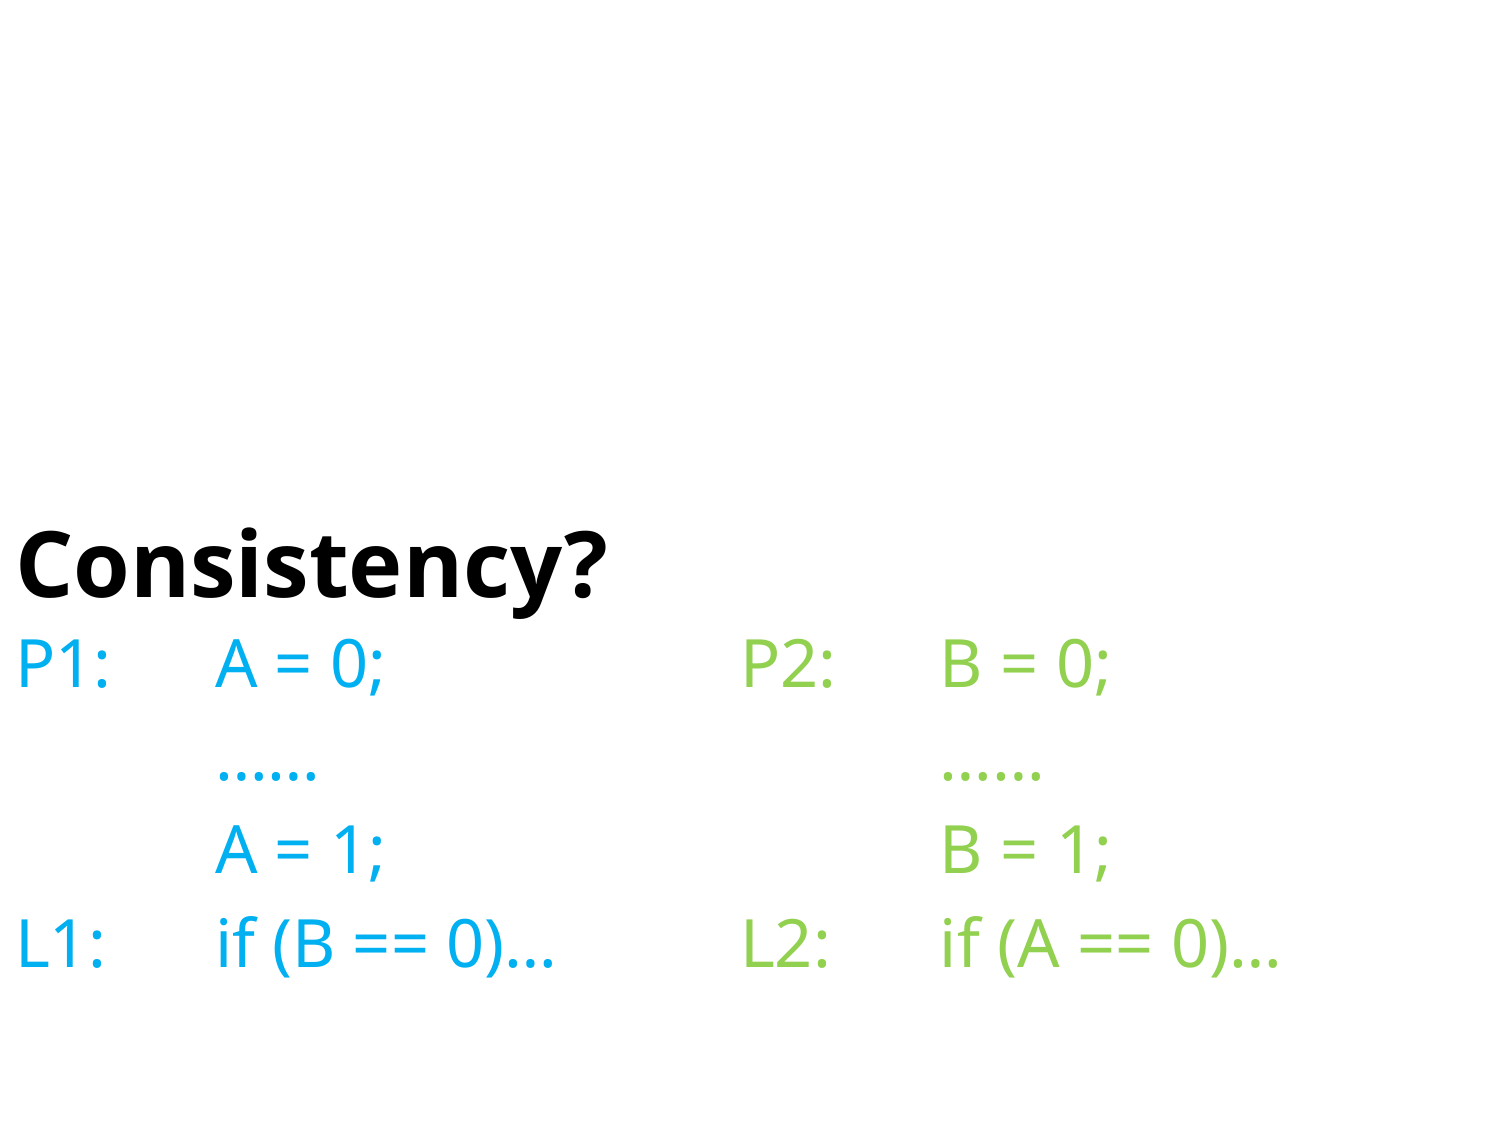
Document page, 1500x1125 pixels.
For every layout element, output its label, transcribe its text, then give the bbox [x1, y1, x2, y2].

title Consistency? [0, 349, 1500, 663]
text_box P1: L1: [0, 519, 199, 1008]
text_box B = 0; …… B = 1; if (A == 0)… [924, 519, 1450, 1008]
text_box P2: L2: [725, 519, 924, 1008]
text_box A = 0; …… A = 1; if (B == 0)… [199, 519, 725, 1008]
